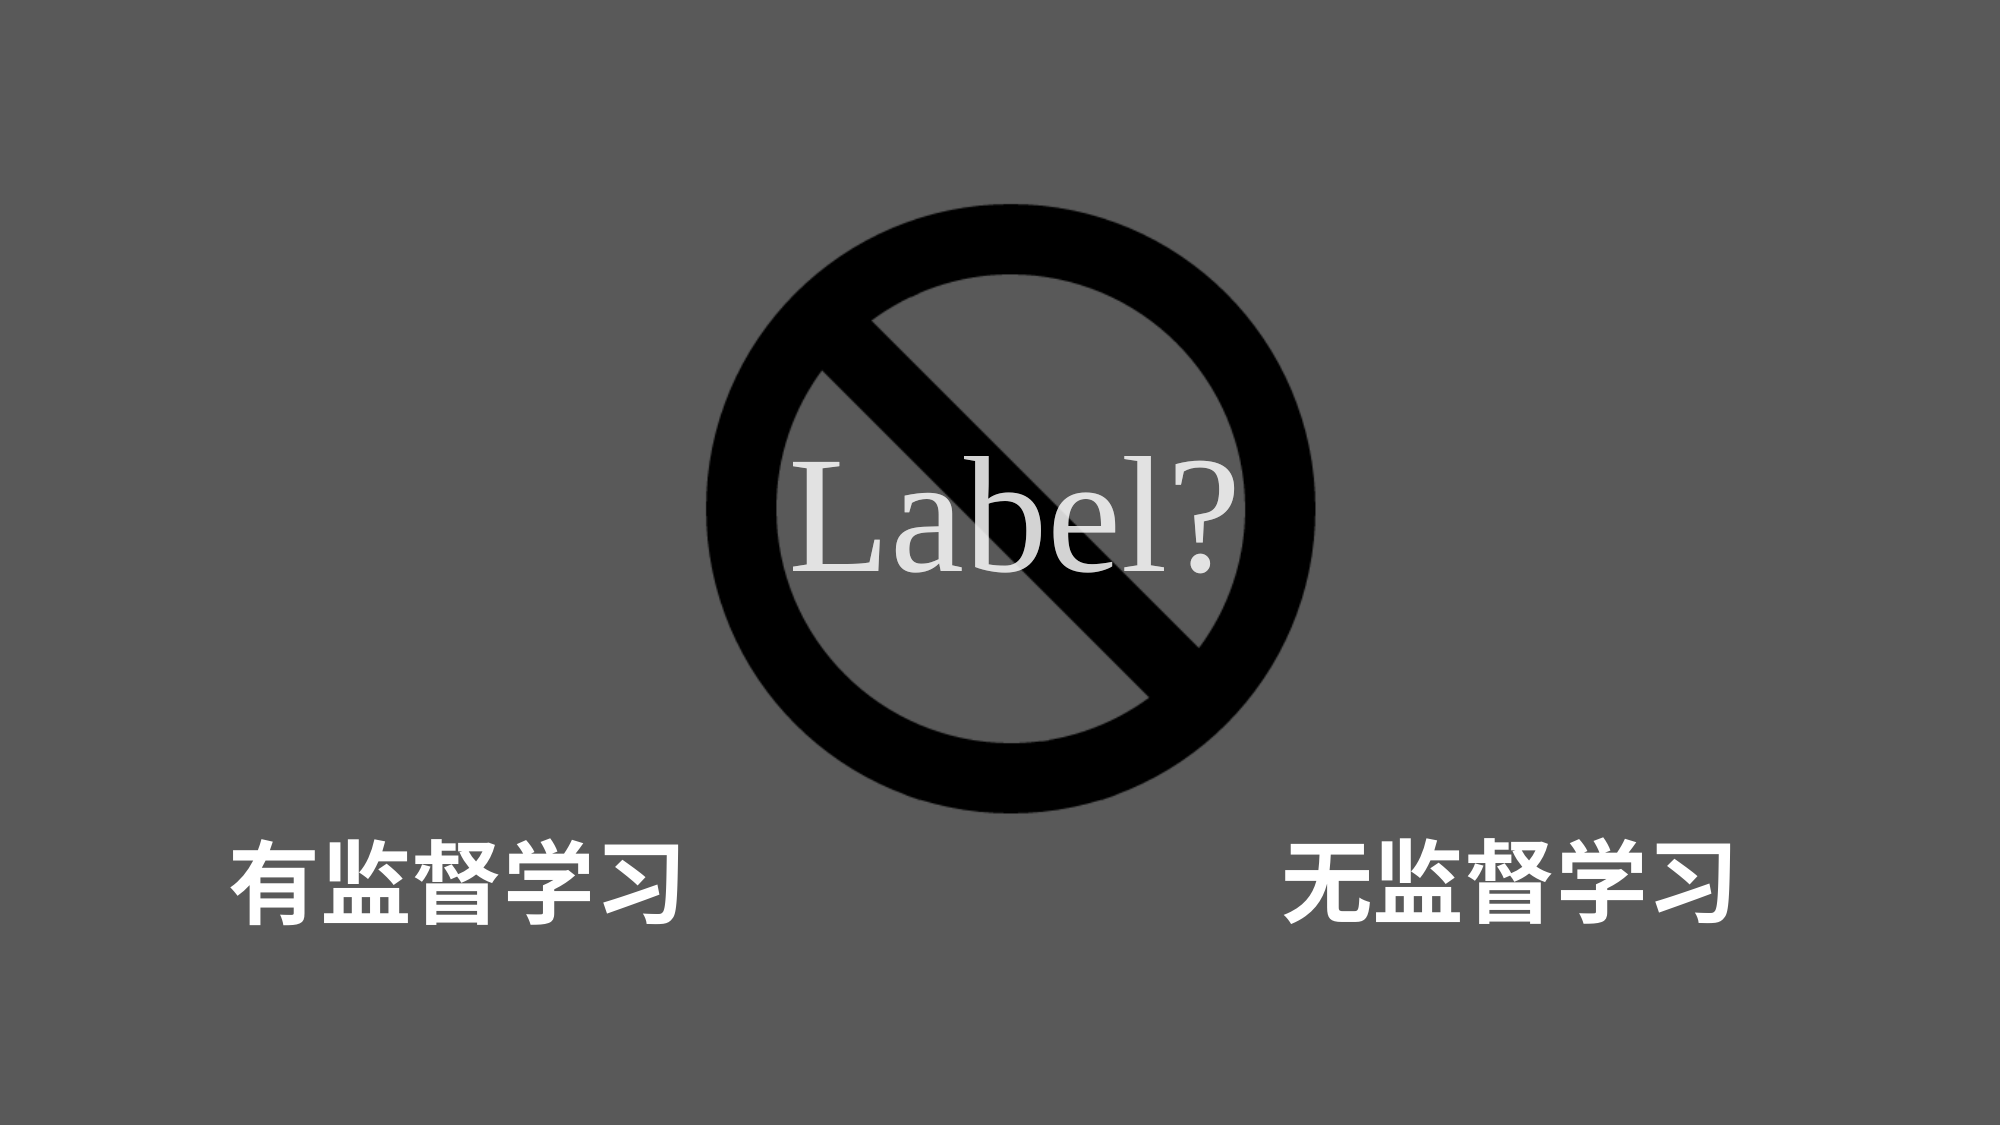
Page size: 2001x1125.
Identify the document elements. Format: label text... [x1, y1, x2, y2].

text_box 有监督学习 [213, 818, 800, 943]
picture [636, 134, 1386, 884]
text_box 无监督学习 [1266, 816, 1852, 942]
